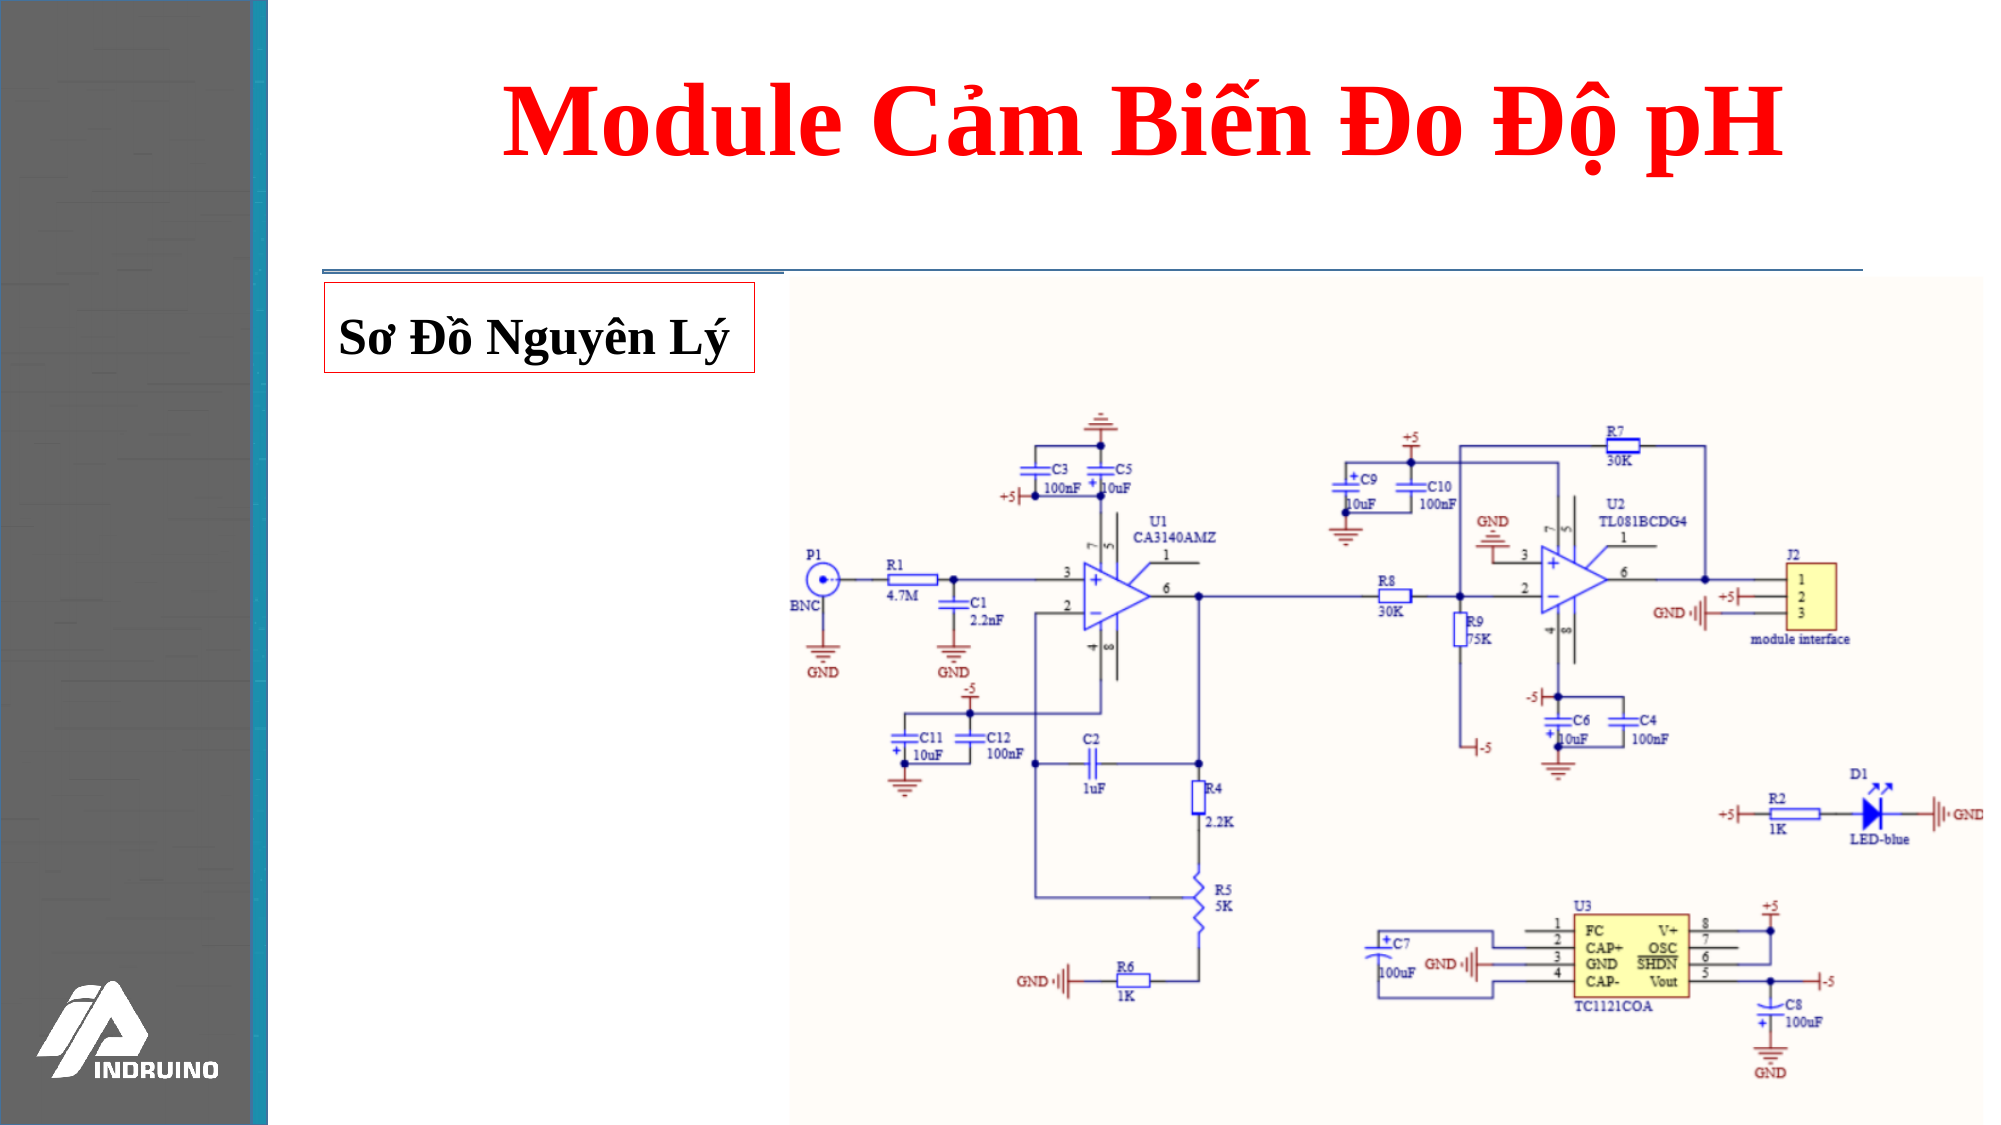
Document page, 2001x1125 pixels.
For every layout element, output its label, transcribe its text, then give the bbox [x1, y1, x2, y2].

text_box Sơ Đồ Nguyên Lý [324, 282, 755, 373]
picture [1, 1, 250, 1124]
picture [784, 271, 1990, 1125]
text_box Module Cảm Biến Đo Độ pH [487, 43, 1807, 184]
picture [253, 1, 266, 1124]
